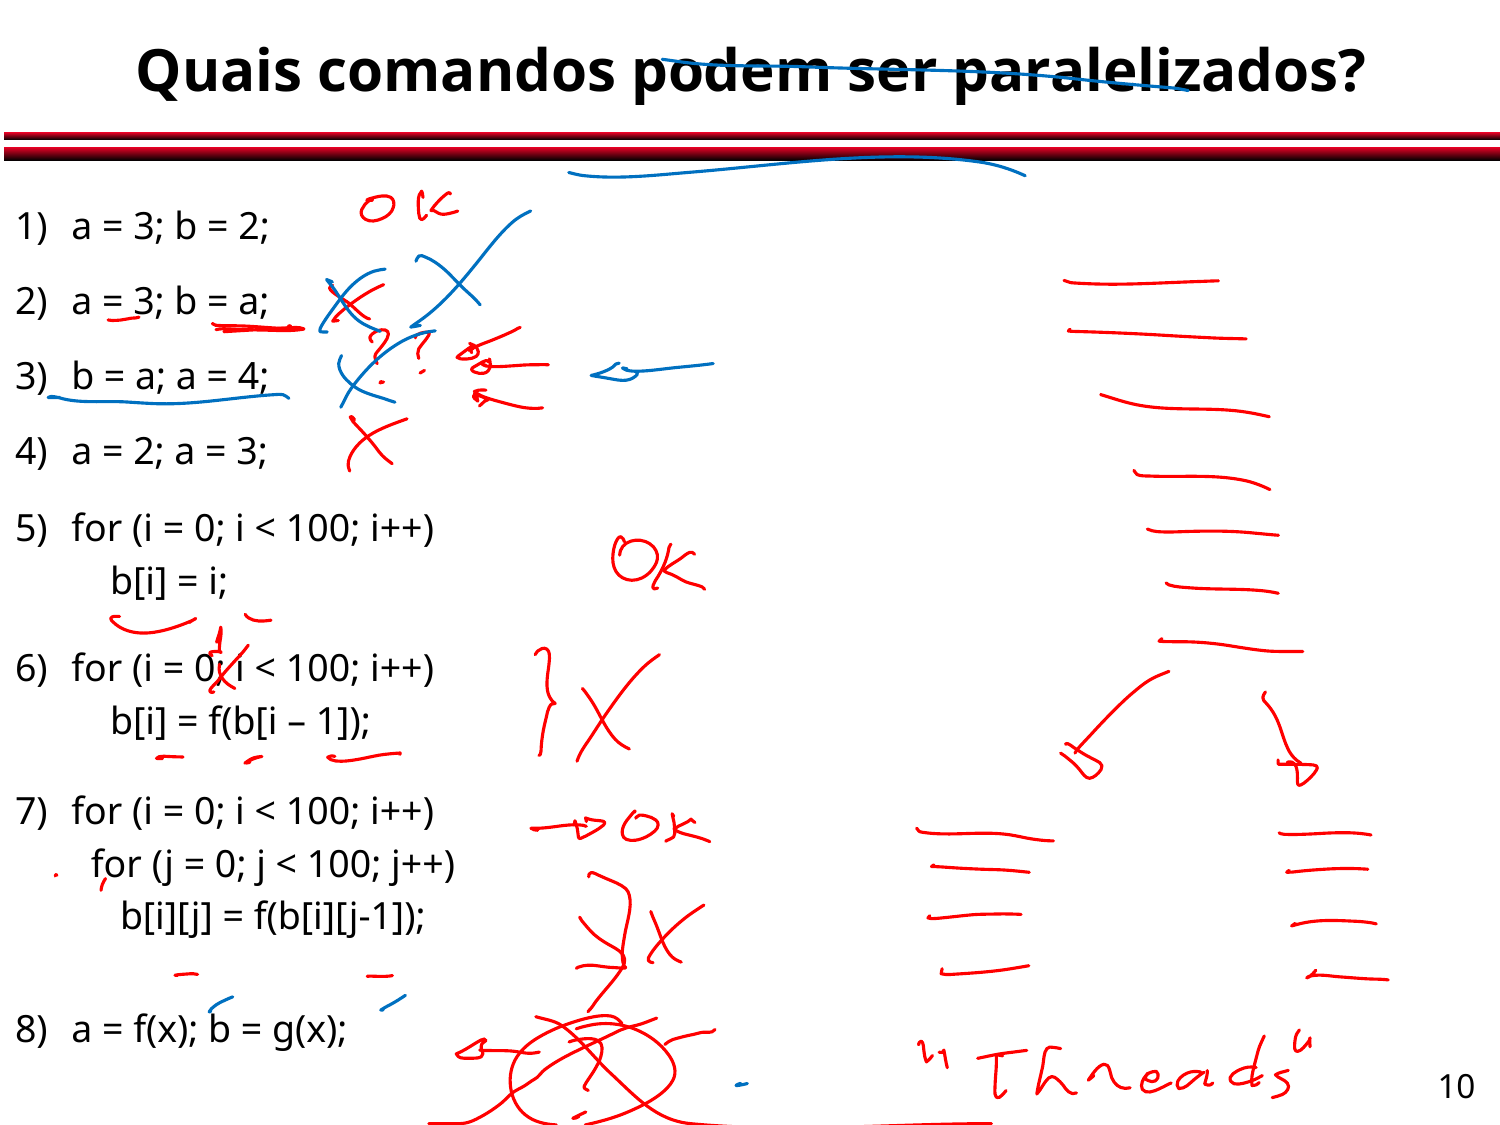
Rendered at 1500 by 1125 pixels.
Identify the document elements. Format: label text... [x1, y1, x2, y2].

slide_number 10 [1385, 1057, 1491, 1115]
title Quais comandos podem ser paralelizados? [41, 0, 1462, 137]
list a = 3; b = 2; a = 3; b = a; b = a; a = 4; a = 2; a = 3; for (i = 0; i < 100; i++) b[i] = i; for (i = 0; i < 100; i++) b[i] = f(b[i – 1]); for (i = 0; i < 100; i++) for (j = 0; j < 100; j++) b[i][j] = f(b[i][j-1]); a = f(x); b = g(x); [0, 171, 1500, 848]
